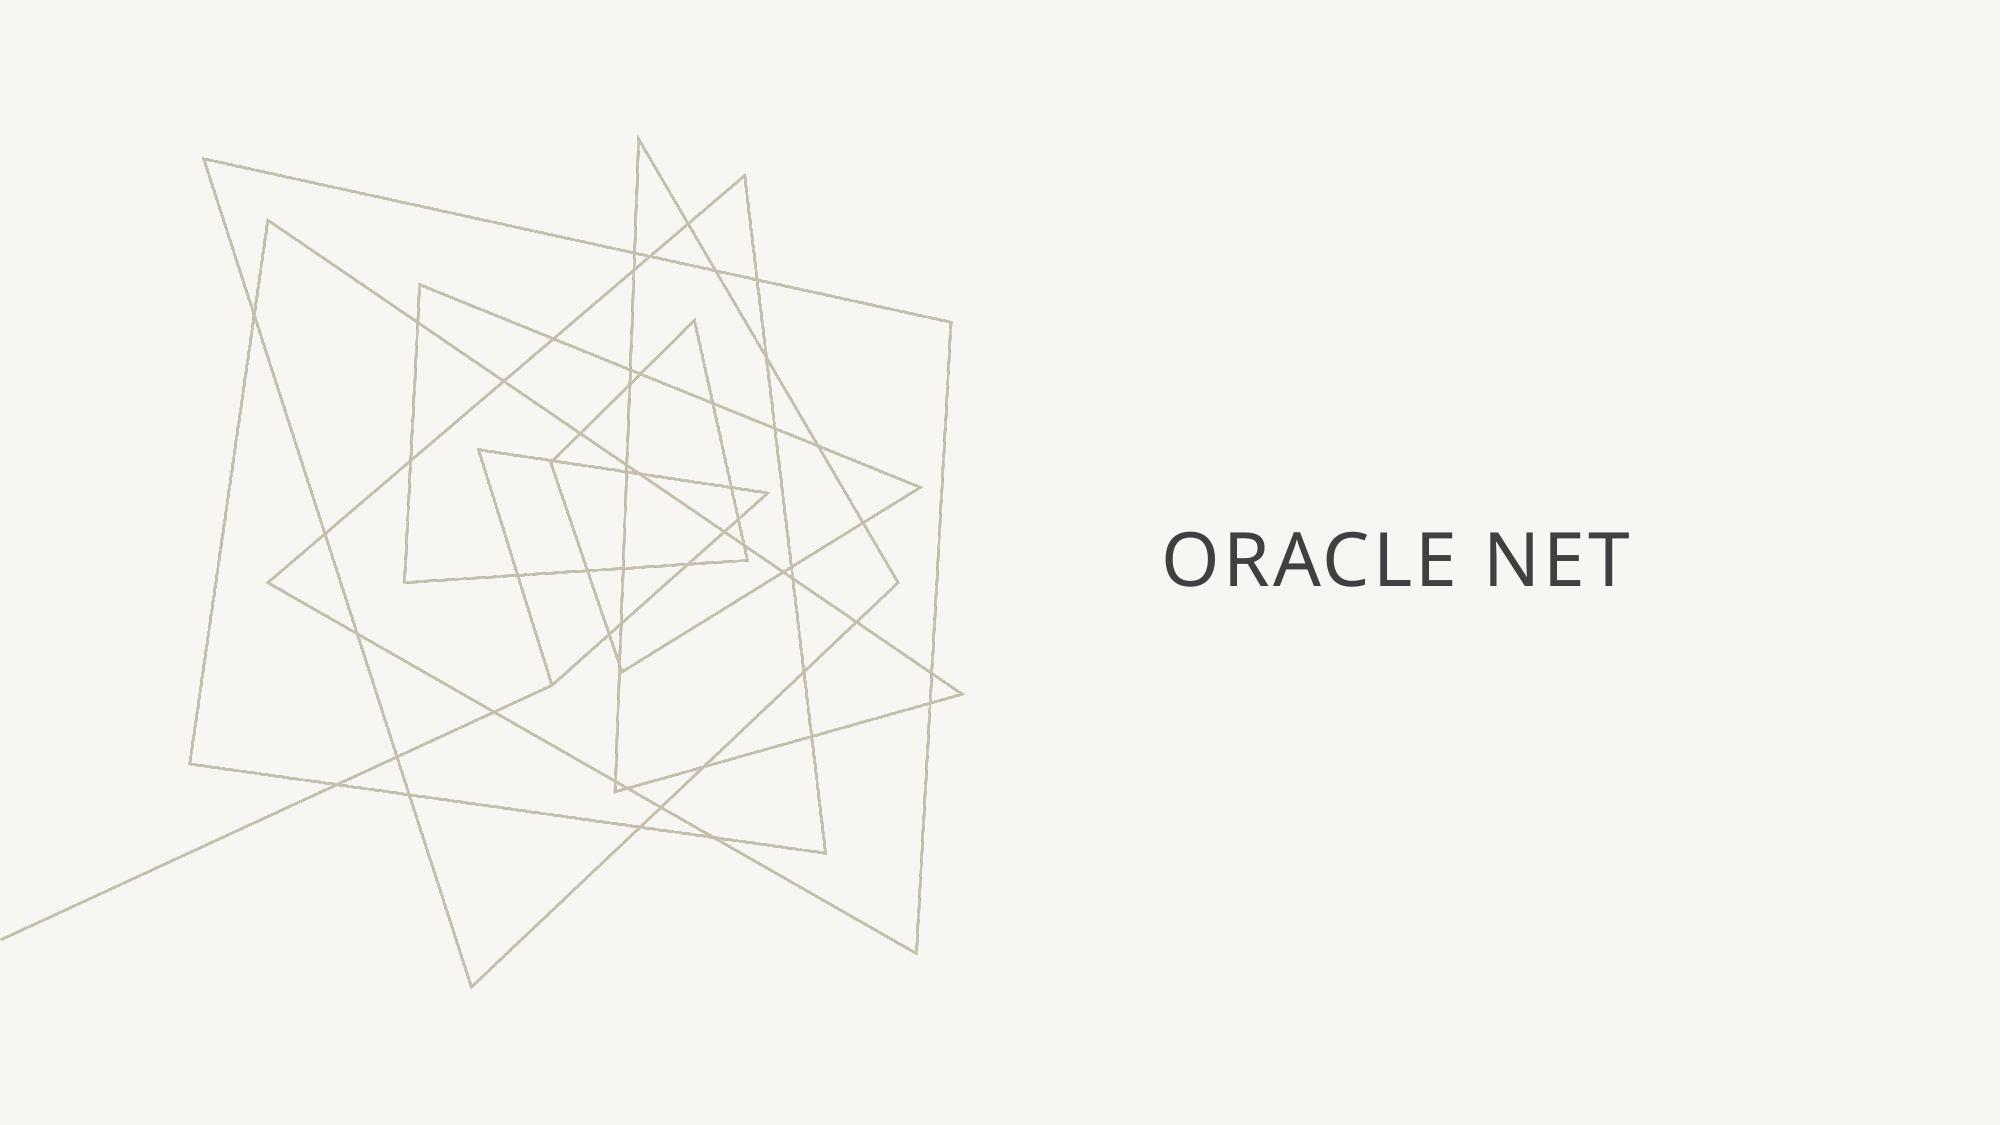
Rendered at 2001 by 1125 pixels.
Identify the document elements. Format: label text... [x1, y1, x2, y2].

title Oracle net [1146, 421, 1833, 704]
picture [0, 135, 965, 989]
